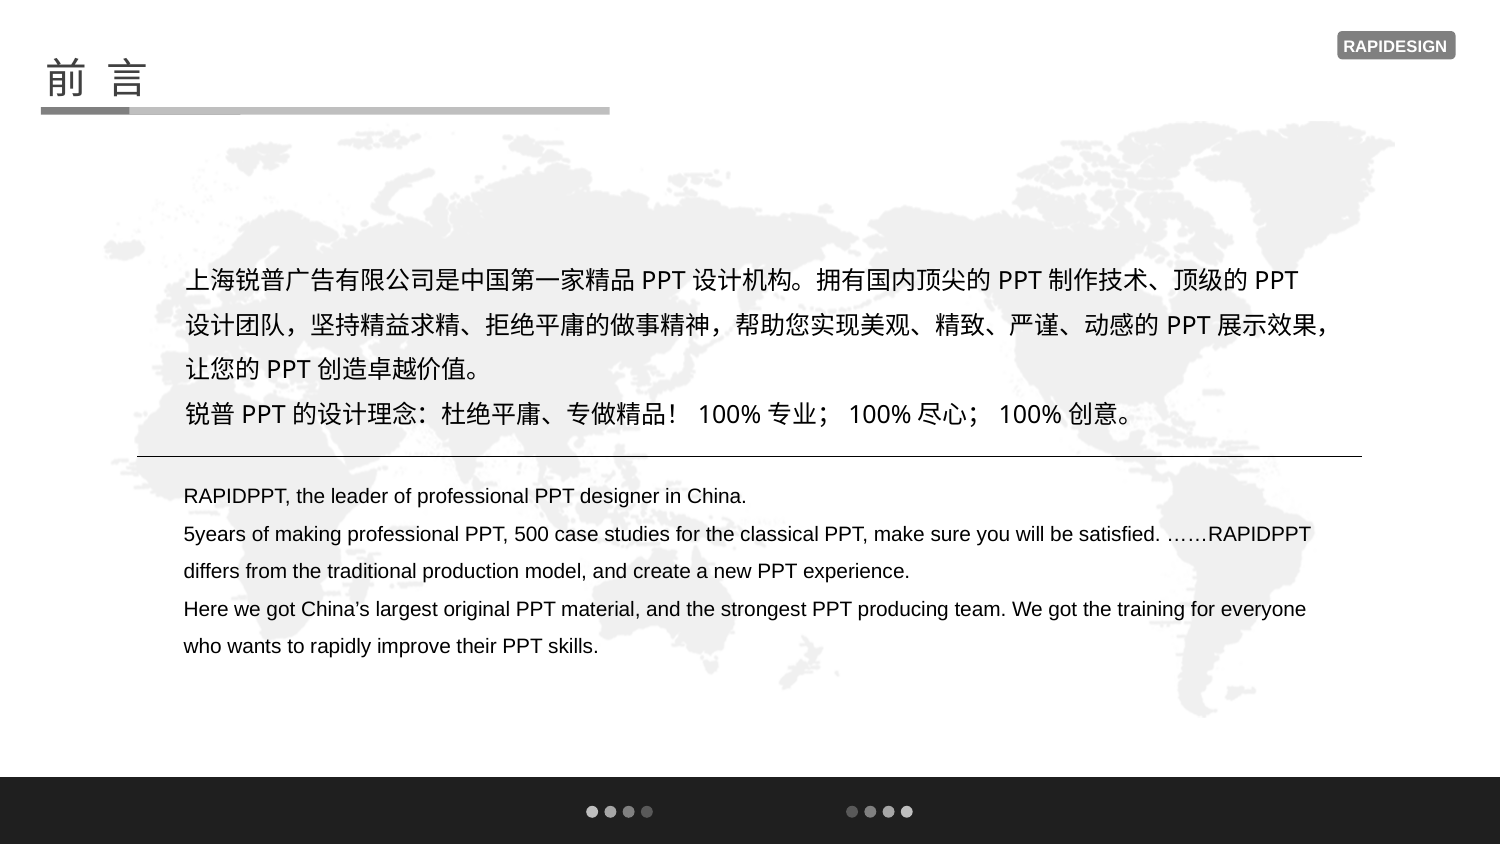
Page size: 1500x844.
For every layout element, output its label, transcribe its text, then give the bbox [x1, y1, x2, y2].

picture [0, 103, 1500, 844]
text_box RAPIDPPT, the leader of professional PPT designer in China. 5years of making professional PPT, 500 case studies for the classical PPT, make sure you will be satisfied. ……RAPIDPPT differs from the traditional production model, and create a new PPT experience. Here we got China’s largest original PPT material, and the strongest PPT producing team. We got the training for everyone who wants to rapidly improve their PPT skills. [168, 465, 1335, 666]
text_box 上海锐普广告有限公司是中国第一家精品PPT设计机构。拥有国内顶尖的PPT制作技术、顶级的PPT设计团队，坚持精益求精、拒绝平庸的做事精神，帮助您实现美观、精致、严谨、动感的PPT展示效果，让您的PPT创造卓越价值。 锐普PPT的设计理念：杜绝平庸、专做精品！100%专业；100%尽心；100%创意。 [170, 241, 1337, 437]
text_box 前 言 [31, 43, 163, 109]
